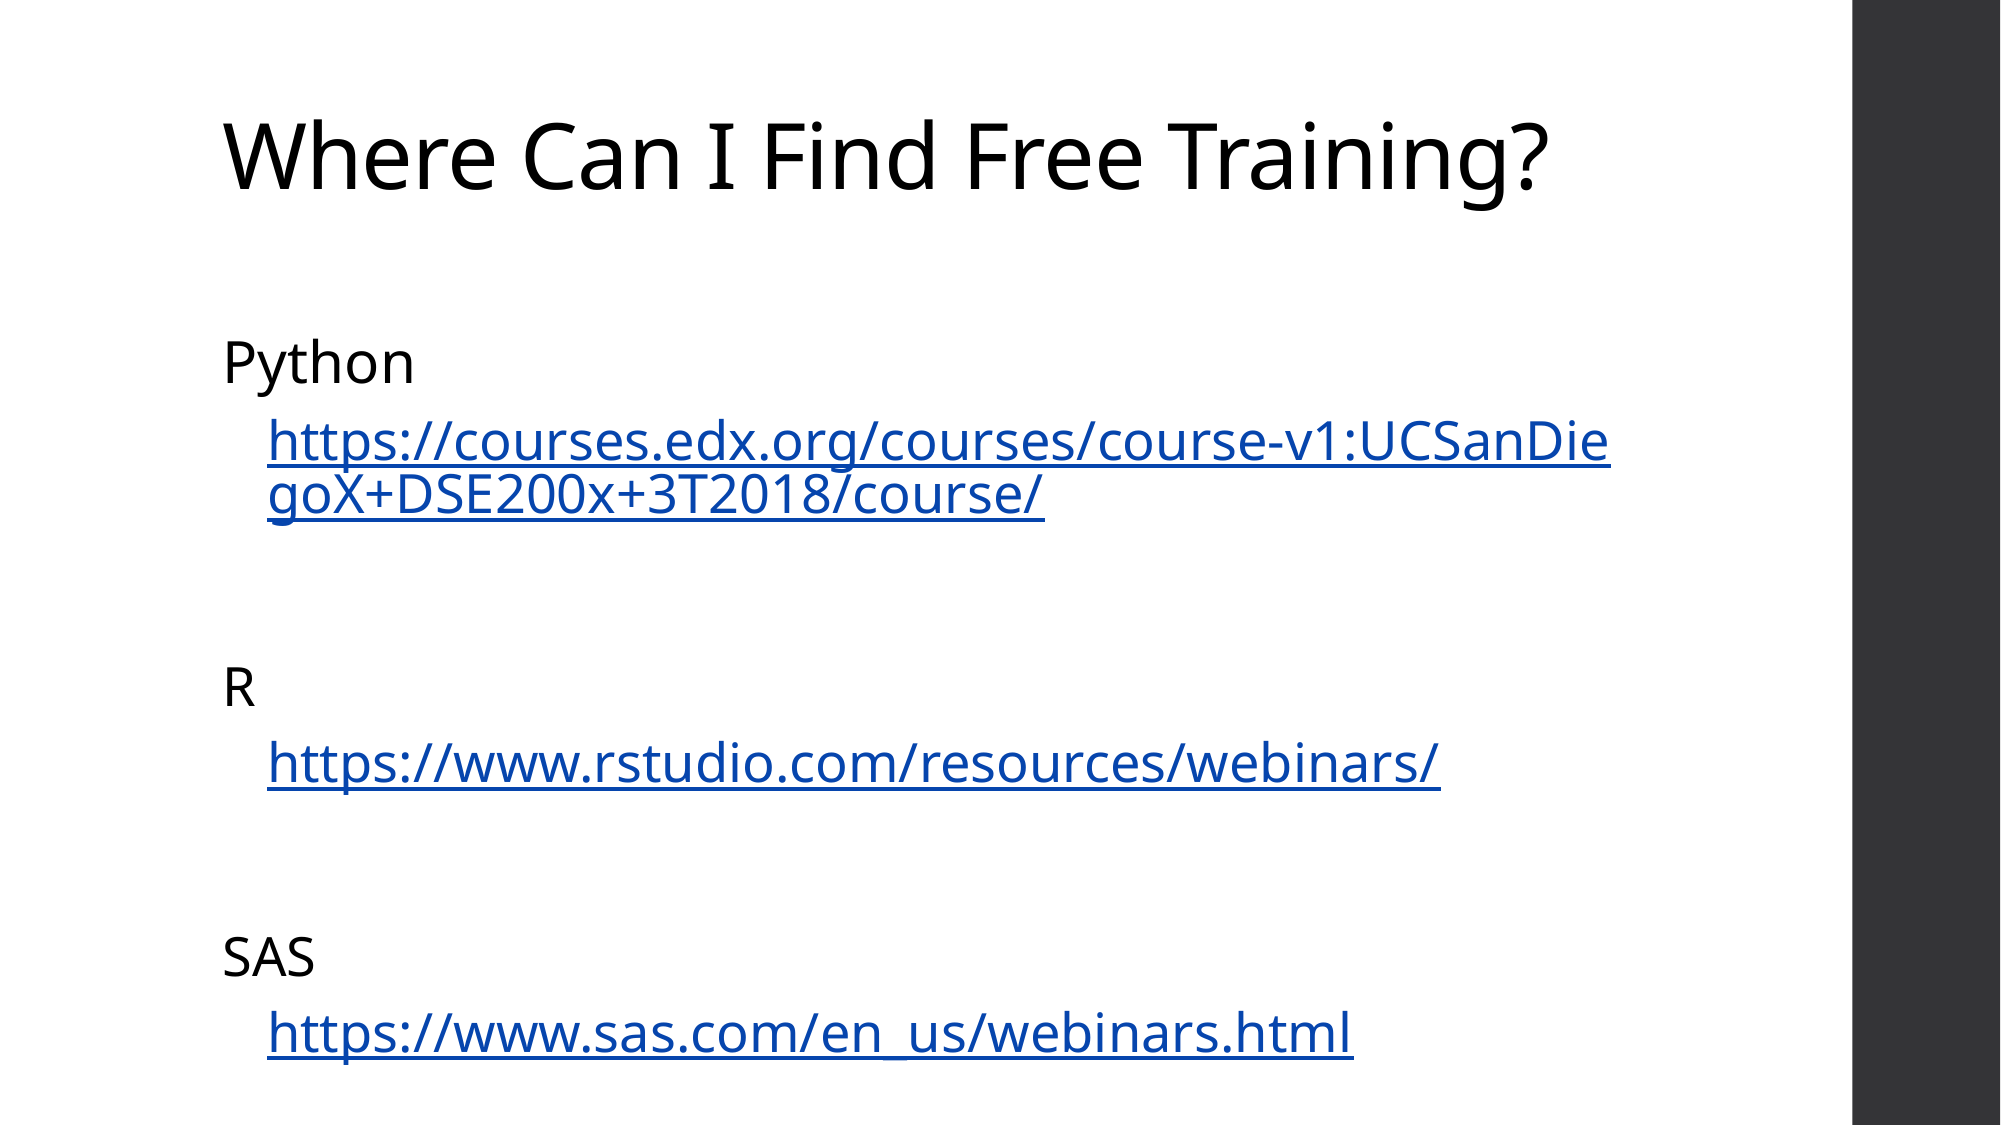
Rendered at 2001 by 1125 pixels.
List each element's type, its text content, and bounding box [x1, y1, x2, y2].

title Where Can I Find Free Training? [206, 0, 1855, 218]
list Python https://courses.edx.org/courses/course-v1:UCSanDiegoX+DSE200x+3T2018/course/ R https://www.rstudio.com/resources/webinars/ SAS https://www.sas.com/en_us/webinars.html [206, 217, 1659, 1125]
